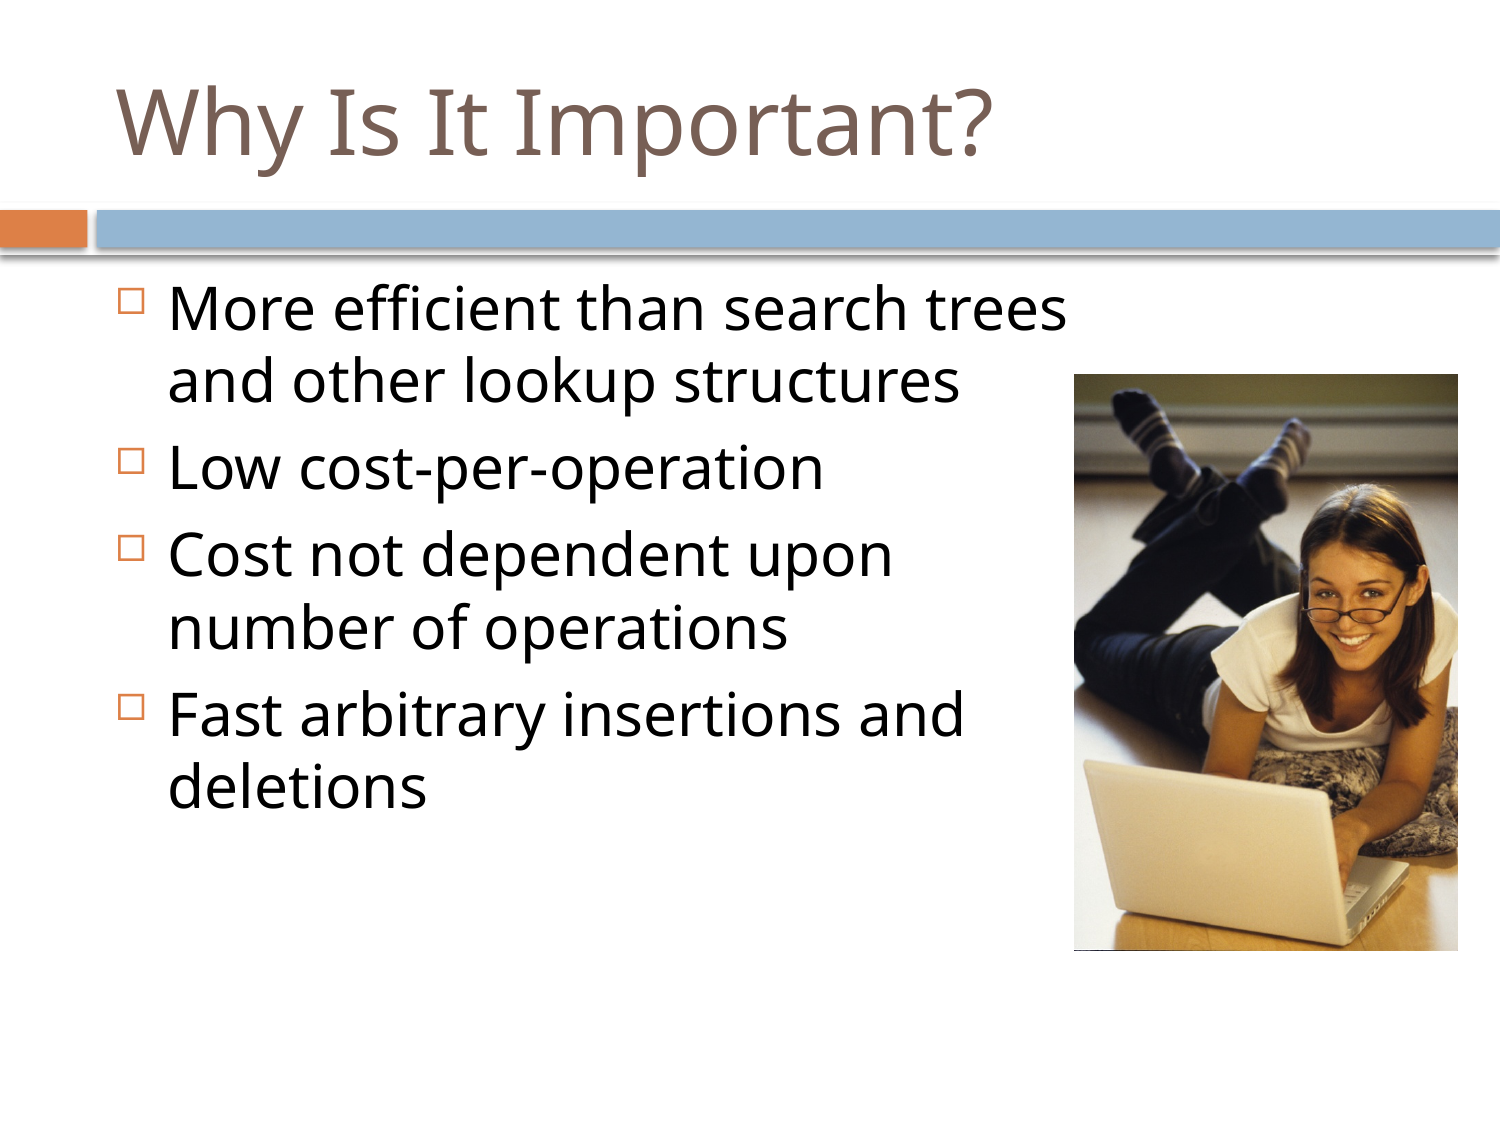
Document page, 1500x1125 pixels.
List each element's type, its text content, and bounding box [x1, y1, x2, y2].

list More efficient than search trees and other lookup structures Low cost-per-operation Cost not dependent upon number of operations Fast arbitrary insertions and deletions [100, 262, 1113, 1000]
picture [1074, 374, 1459, 951]
title Why Is It Important? [100, 37, 1438, 200]
